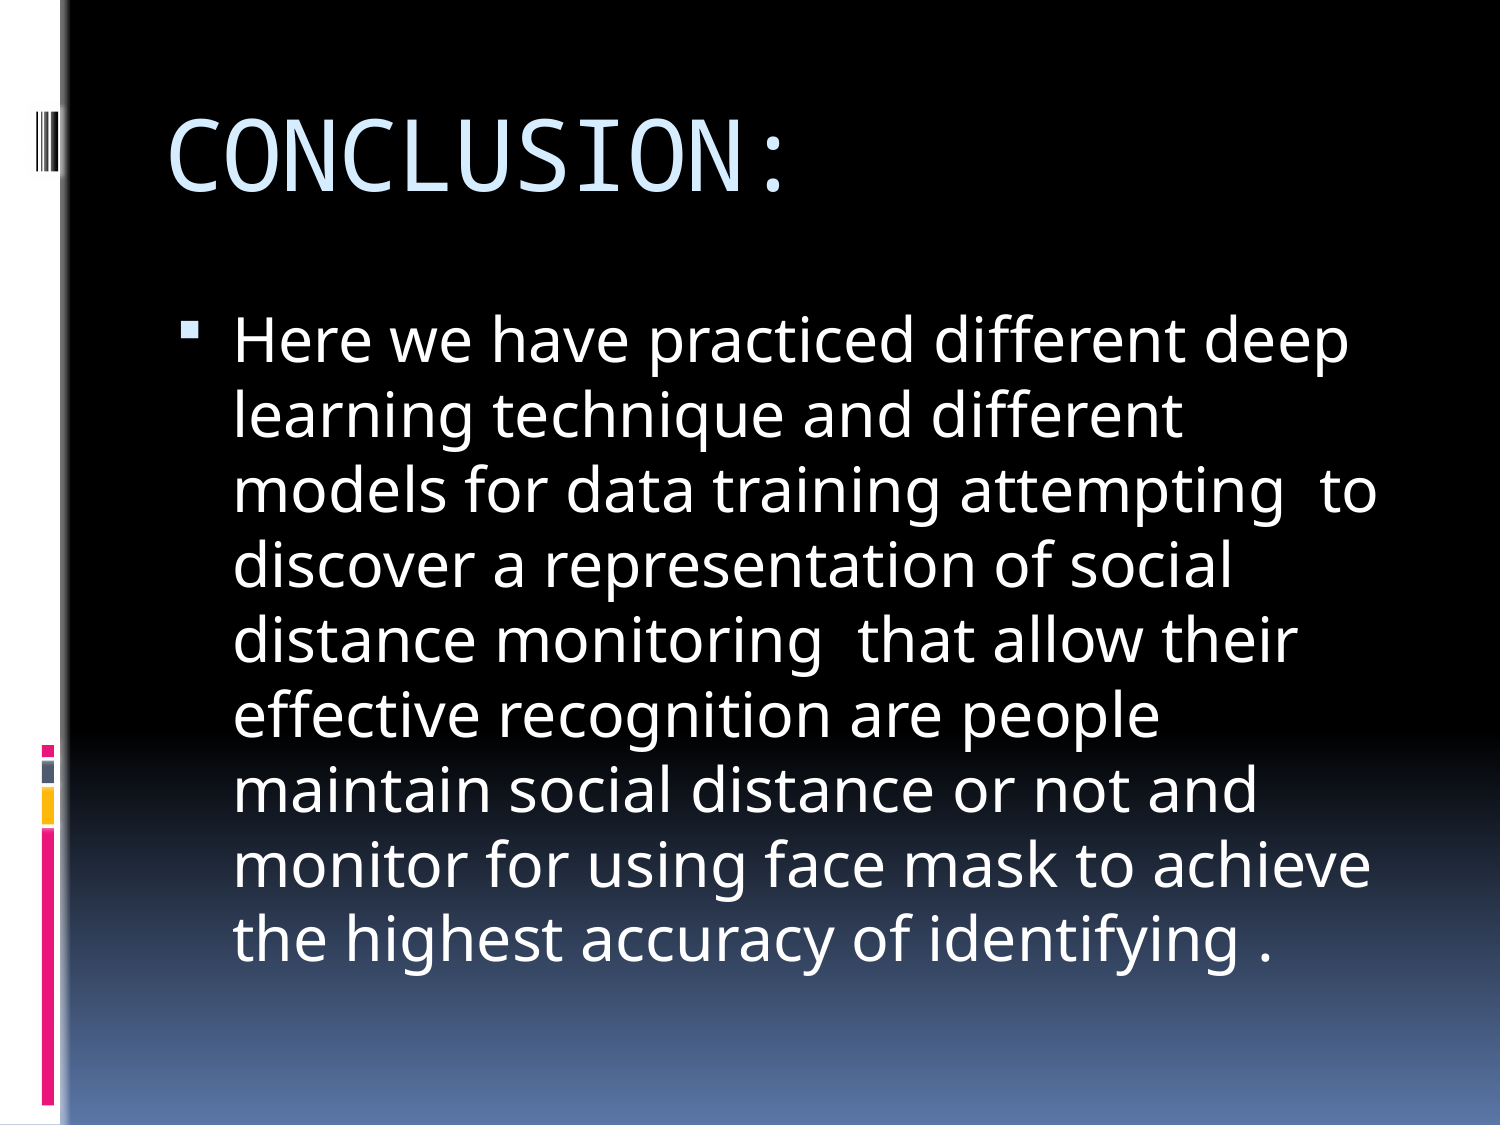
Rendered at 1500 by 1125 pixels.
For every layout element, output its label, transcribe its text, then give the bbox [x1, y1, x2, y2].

list Here we have practiced different deep learning technique and different models for data training attempting to discover a representation of social distance monitoring that allow their effective recognition are people maintain social distance or not and monitor for using face mask to achieve the highest accuracy of identifying . [150, 292, 1425, 1043]
title CONCLUSION: [150, 83, 1425, 234]
